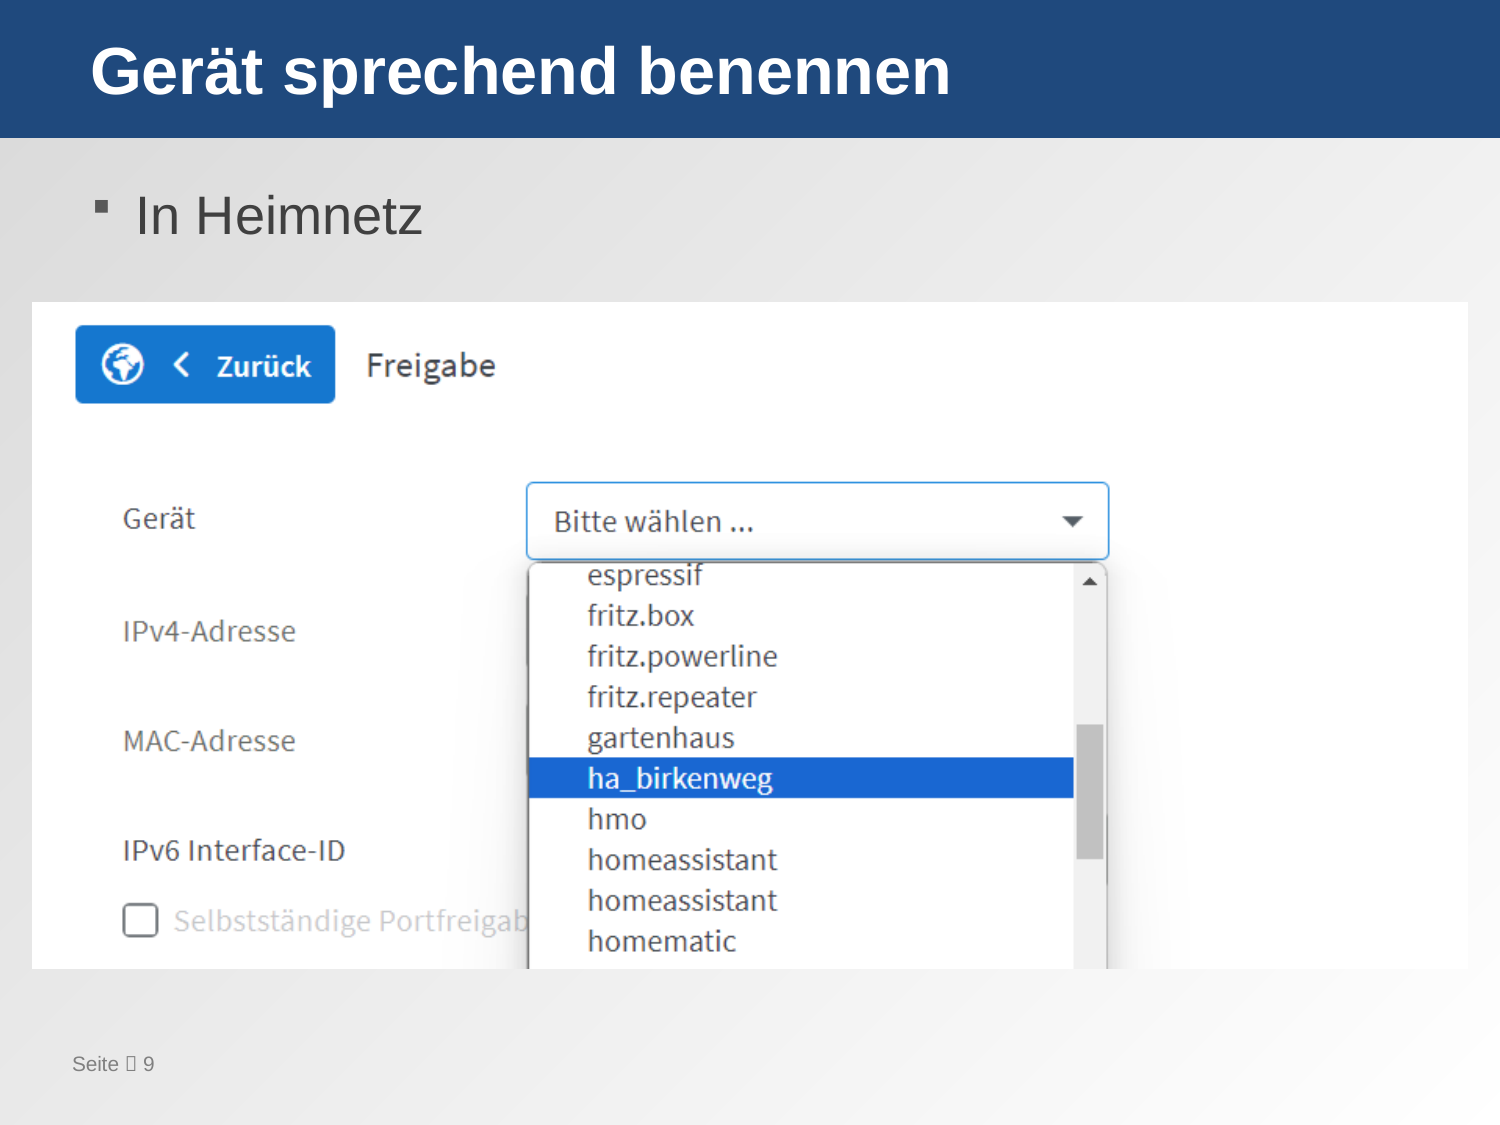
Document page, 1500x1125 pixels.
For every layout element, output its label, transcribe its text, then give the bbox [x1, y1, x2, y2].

picture [32, 302, 1468, 969]
list In Heimnetz [76, 172, 1424, 301]
title Gerät sprechend benennen [75, 20, 1425, 208]
